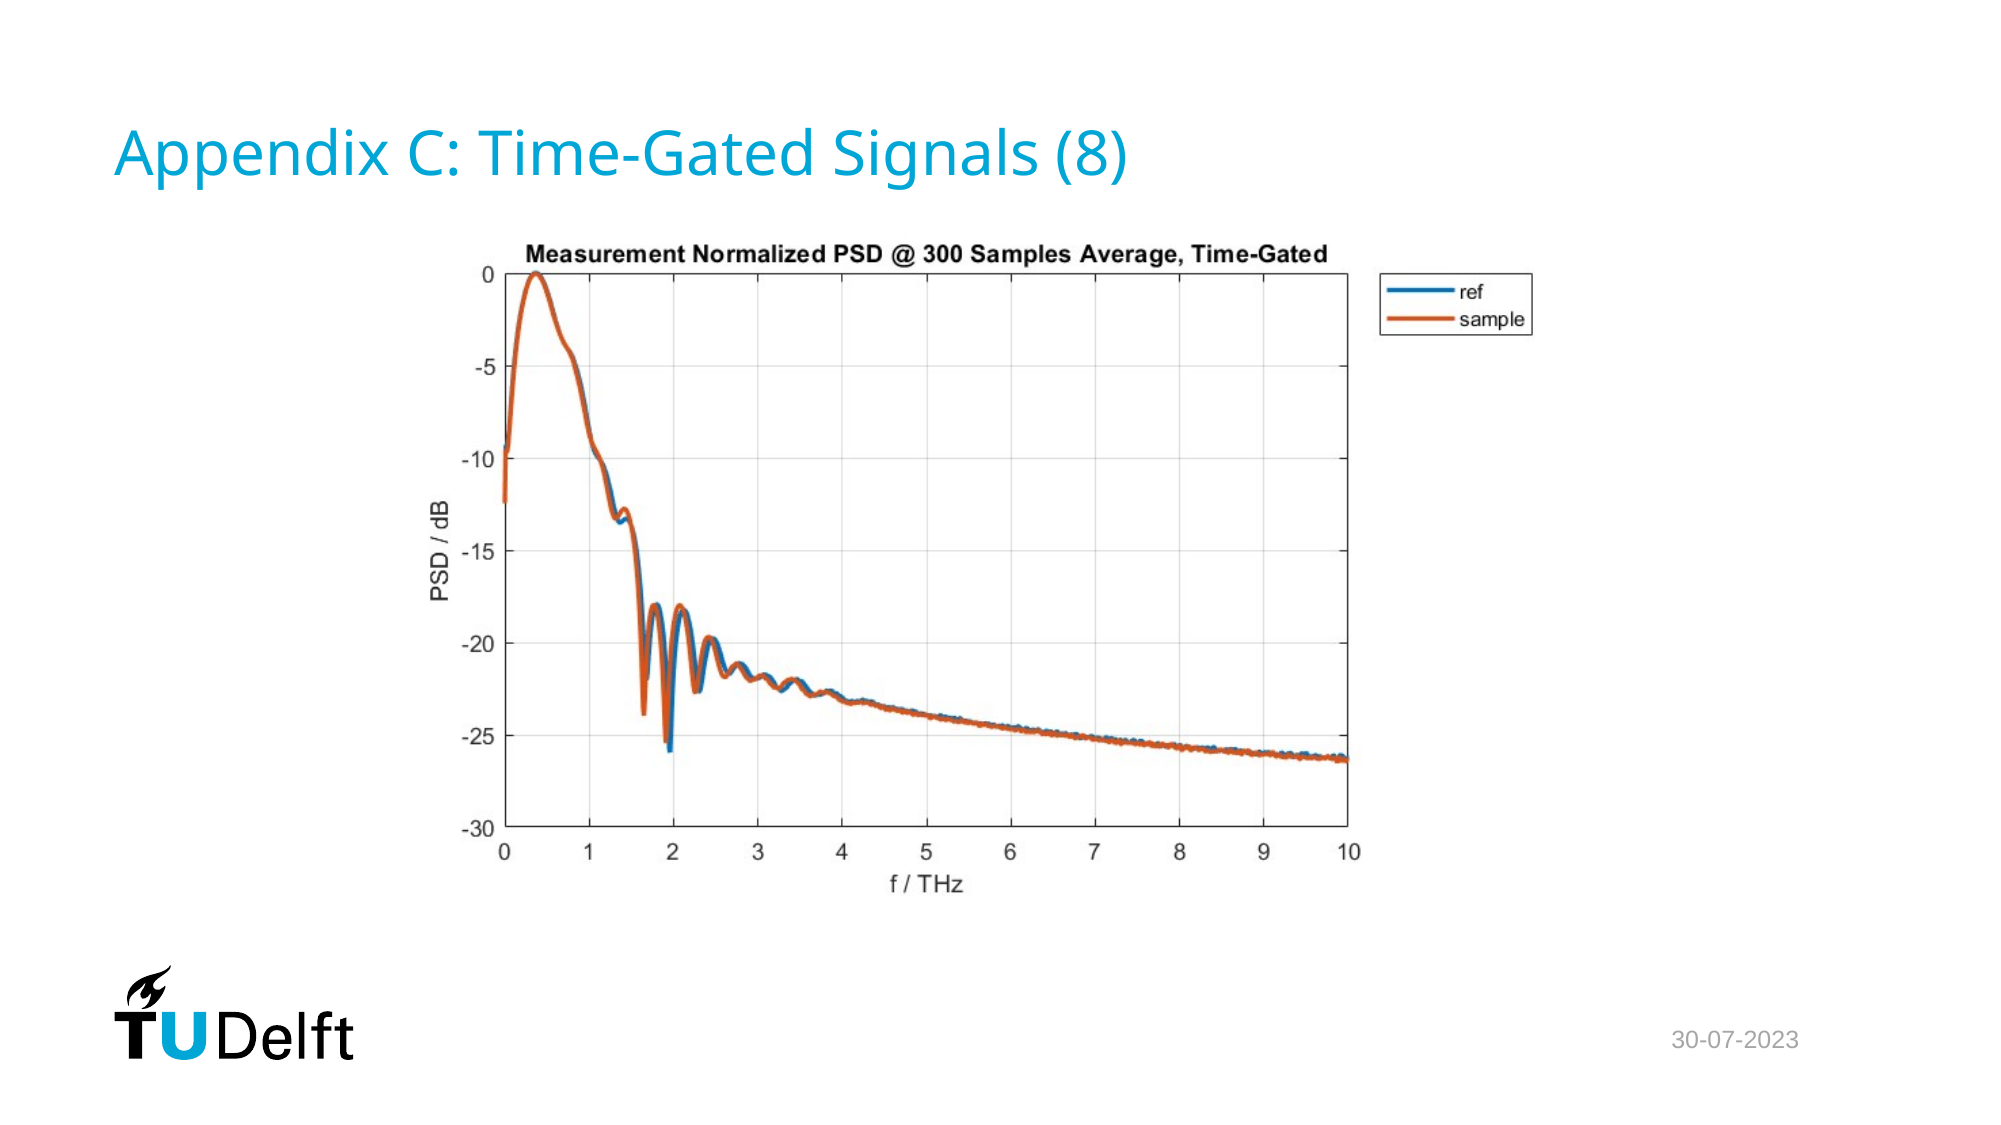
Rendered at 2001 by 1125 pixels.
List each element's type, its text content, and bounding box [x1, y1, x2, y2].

picture [364, 223, 1636, 902]
text_box 30-07-2023 [1605, 1023, 1800, 1054]
title Appendix C: Time-Gated Signals (8) [114, 121, 1883, 203]
